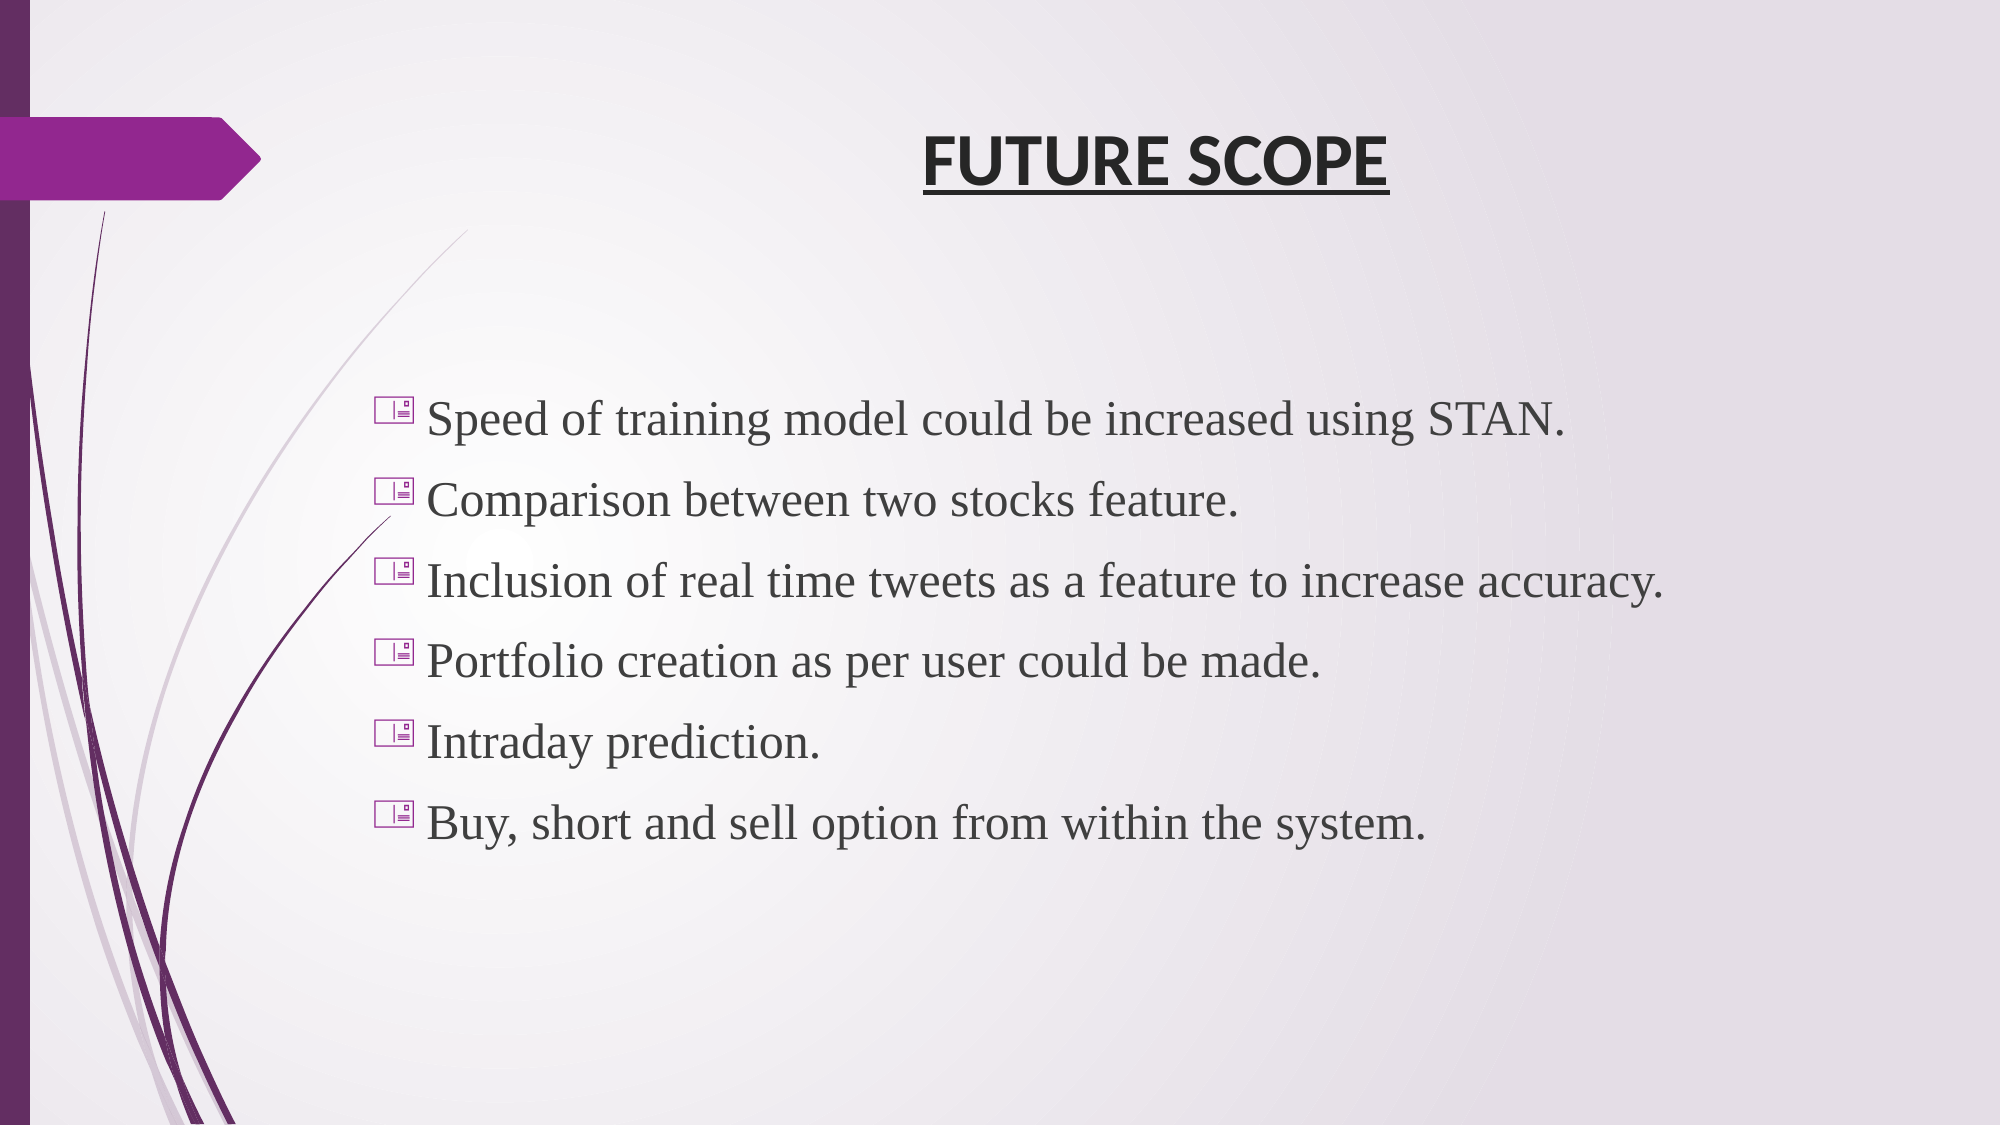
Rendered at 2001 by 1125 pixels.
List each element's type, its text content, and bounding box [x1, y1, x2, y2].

list Speed of training model could be increased using STAN. Comparison between two stocks feature. Inclusion of real time tweets as a feature to increase accuracy. Portfolio creation as per user could be made. Intraday prediction. Buy, short and sell option from within the system. [355, 377, 1931, 1125]
title FUTURE SCOPE [425, 102, 1888, 228]
